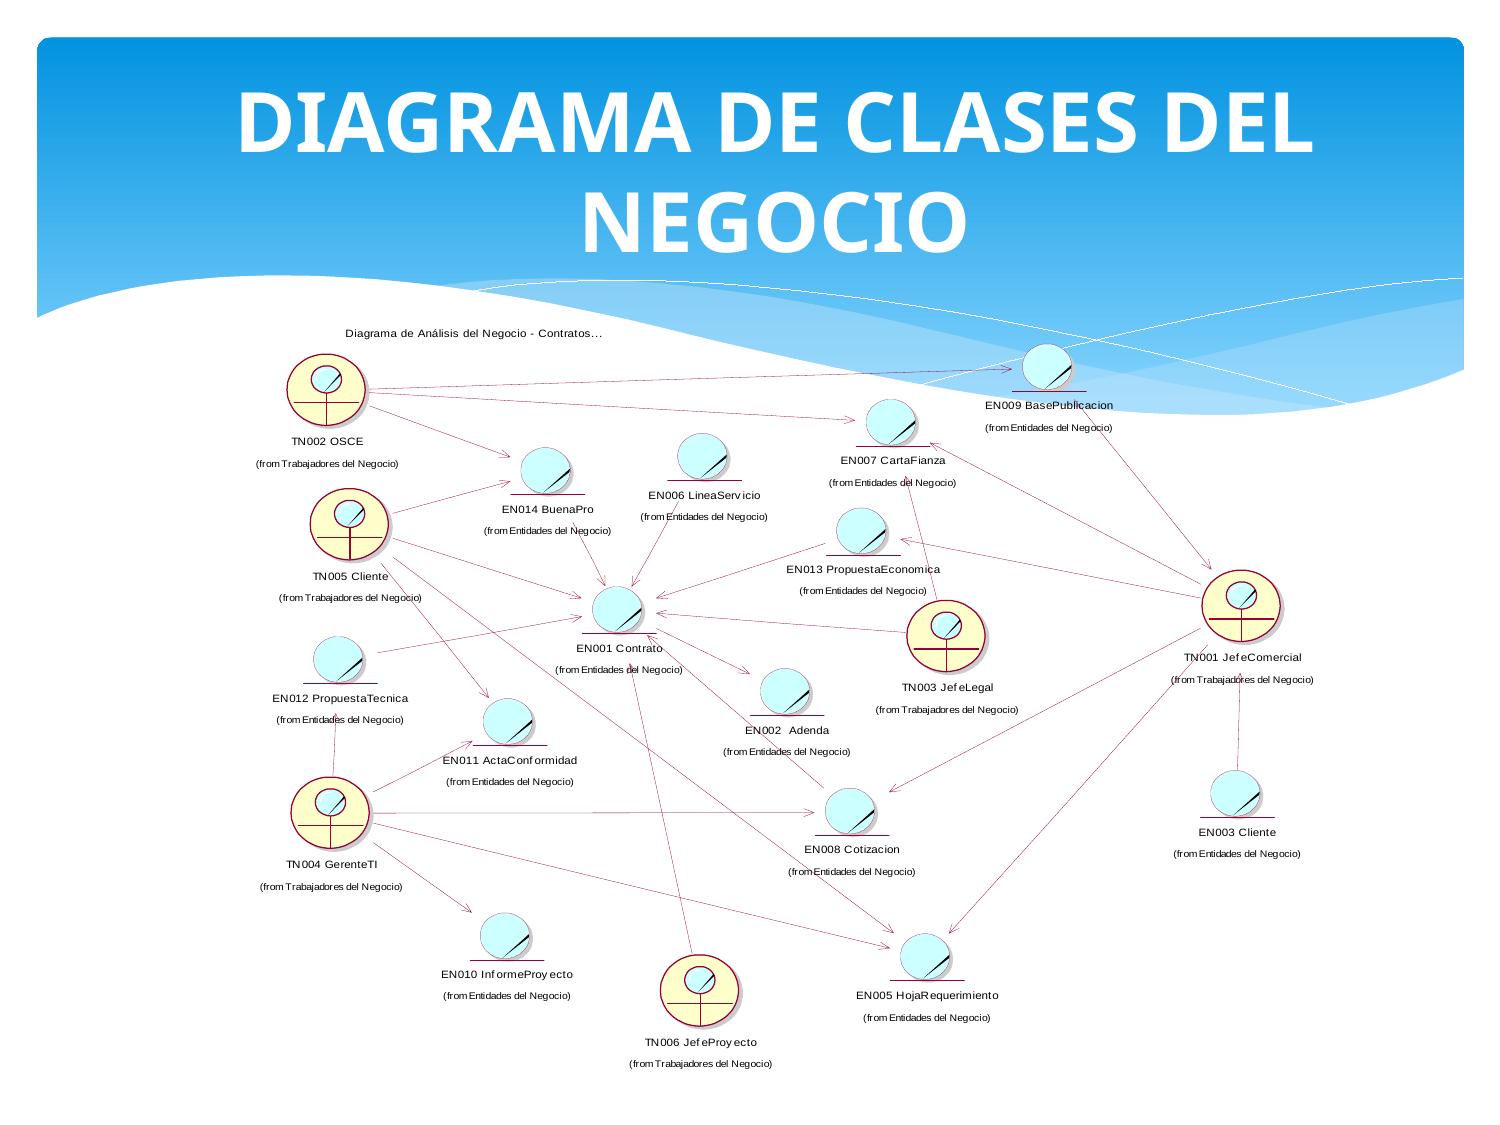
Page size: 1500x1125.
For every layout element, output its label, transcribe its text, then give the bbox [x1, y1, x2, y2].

picture [147, 290, 1424, 1109]
title DIAGRAMA DE CLASES DEL NEGOCIO [100, 66, 1451, 273]
